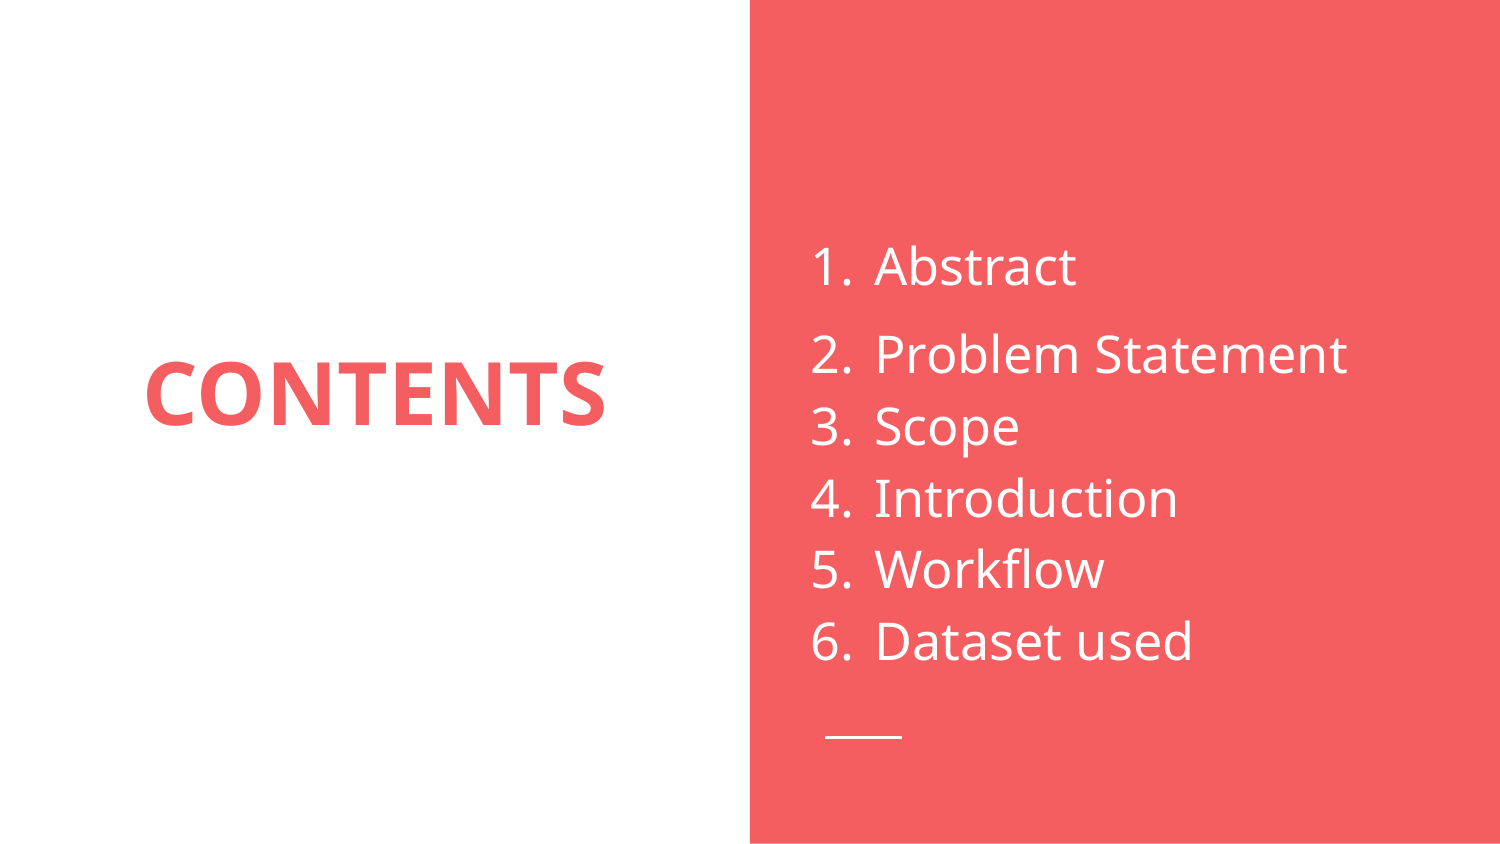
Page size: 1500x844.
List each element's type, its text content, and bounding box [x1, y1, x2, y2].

list Abstract Problem Statement Scope Introduction Workflow Dataset used [784, 0, 1414, 607]
title CONTENTS [43, 181, 708, 458]
